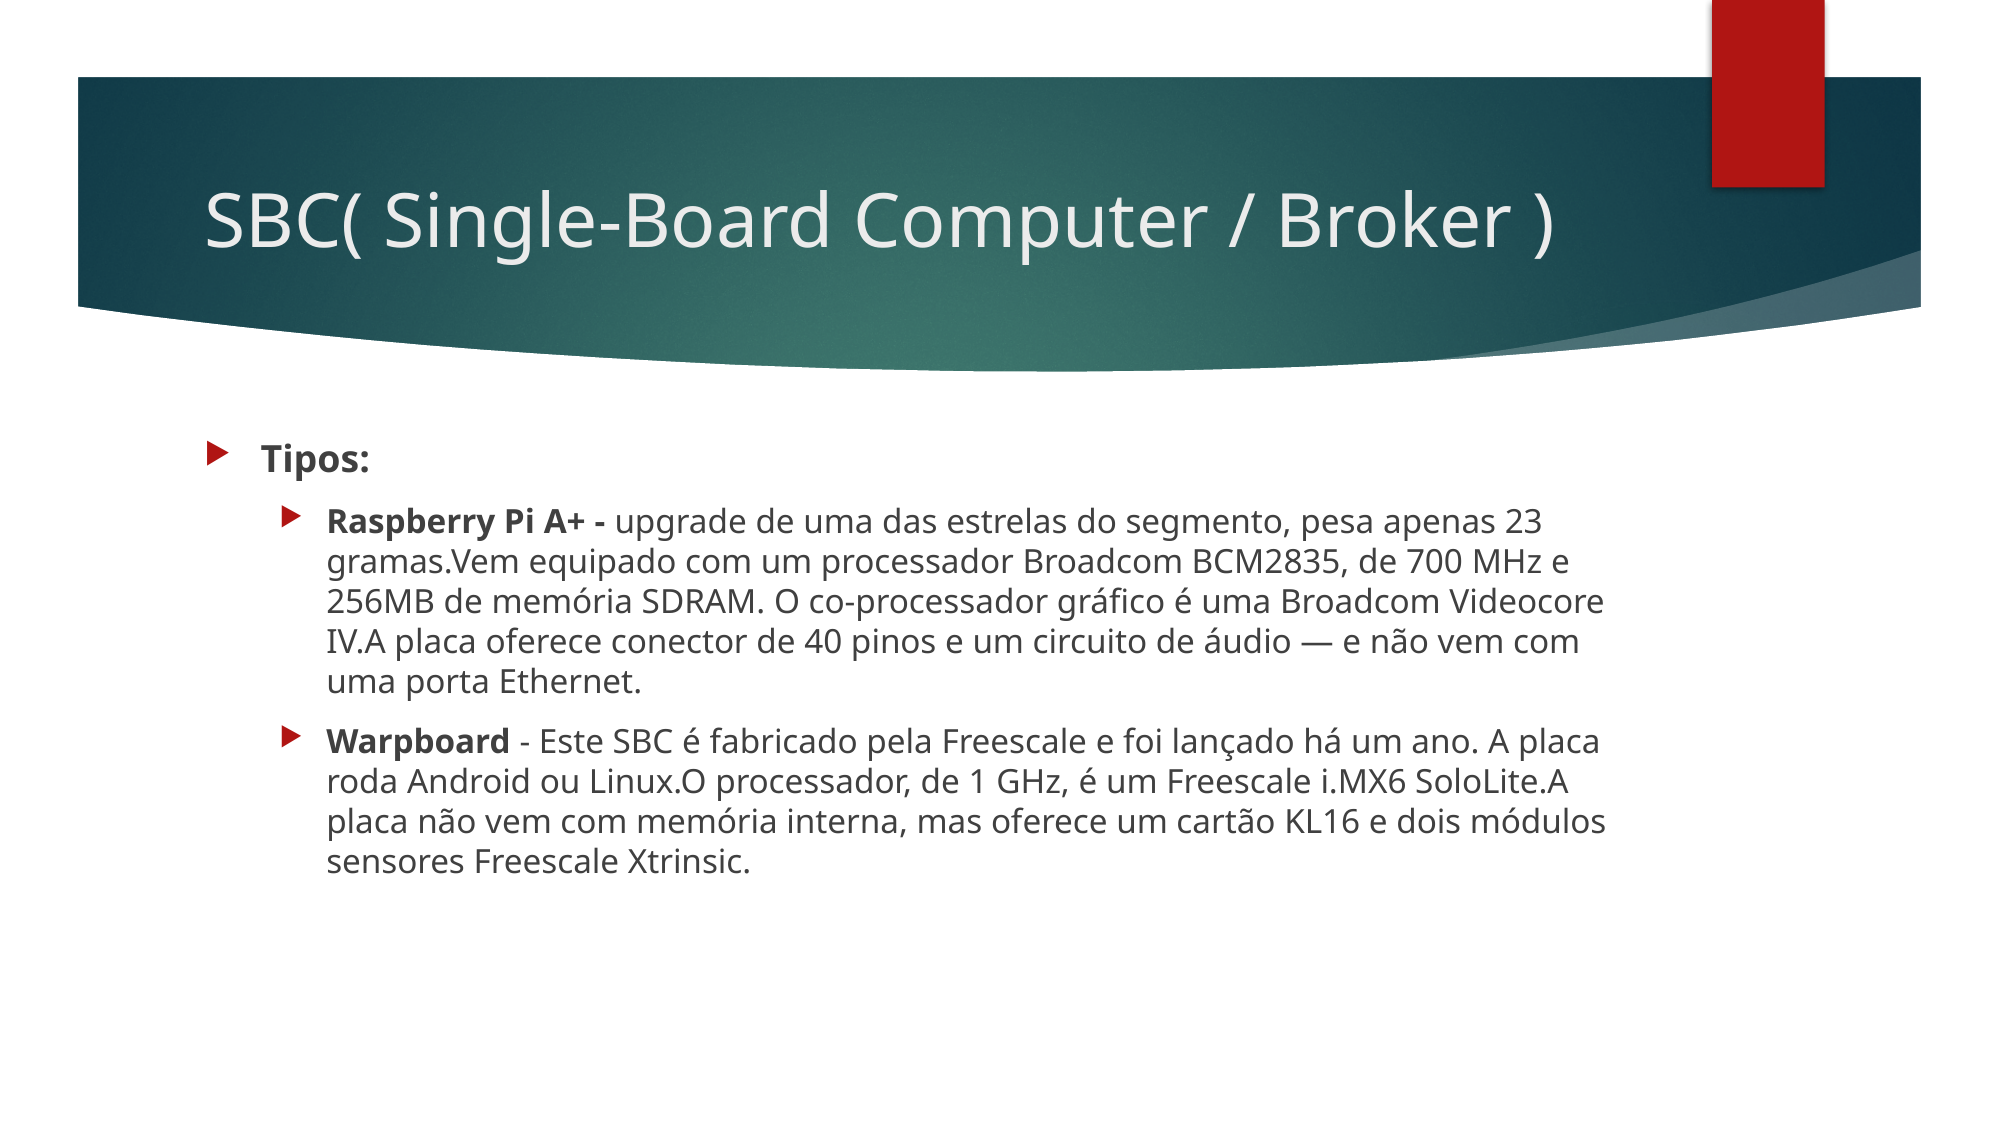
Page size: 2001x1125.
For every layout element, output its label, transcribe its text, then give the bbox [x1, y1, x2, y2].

list Tipos: Raspberry Pi A+ - upgrade de uma das estrelas do segmento, pesa apenas 23 gramas.Vem equipado com um processador Broadcom BCM2835, de 700 MHz e 256MB de memória SDRAM. O co-processador gráfico é uma Broadcom Videocore IV.A placa oferece conector de 40 pinos e um circuito de áudio — e não vem com uma porta Ethernet. Warpboard - Este SBC é fabricado pela Freescale e foi lançado há um ano. A placa roda Android ou Linux.O processador, de 1 GHz, é um Freescale i.MX6 SoloLite.A placa não vem com memória interna, mas oferece um cartão KL16 e dois módulos sensores Freescale Xtrinsic. [189, 427, 1638, 988]
title SBC( Single-Board Computer / Broker ) [189, 159, 1638, 276]
